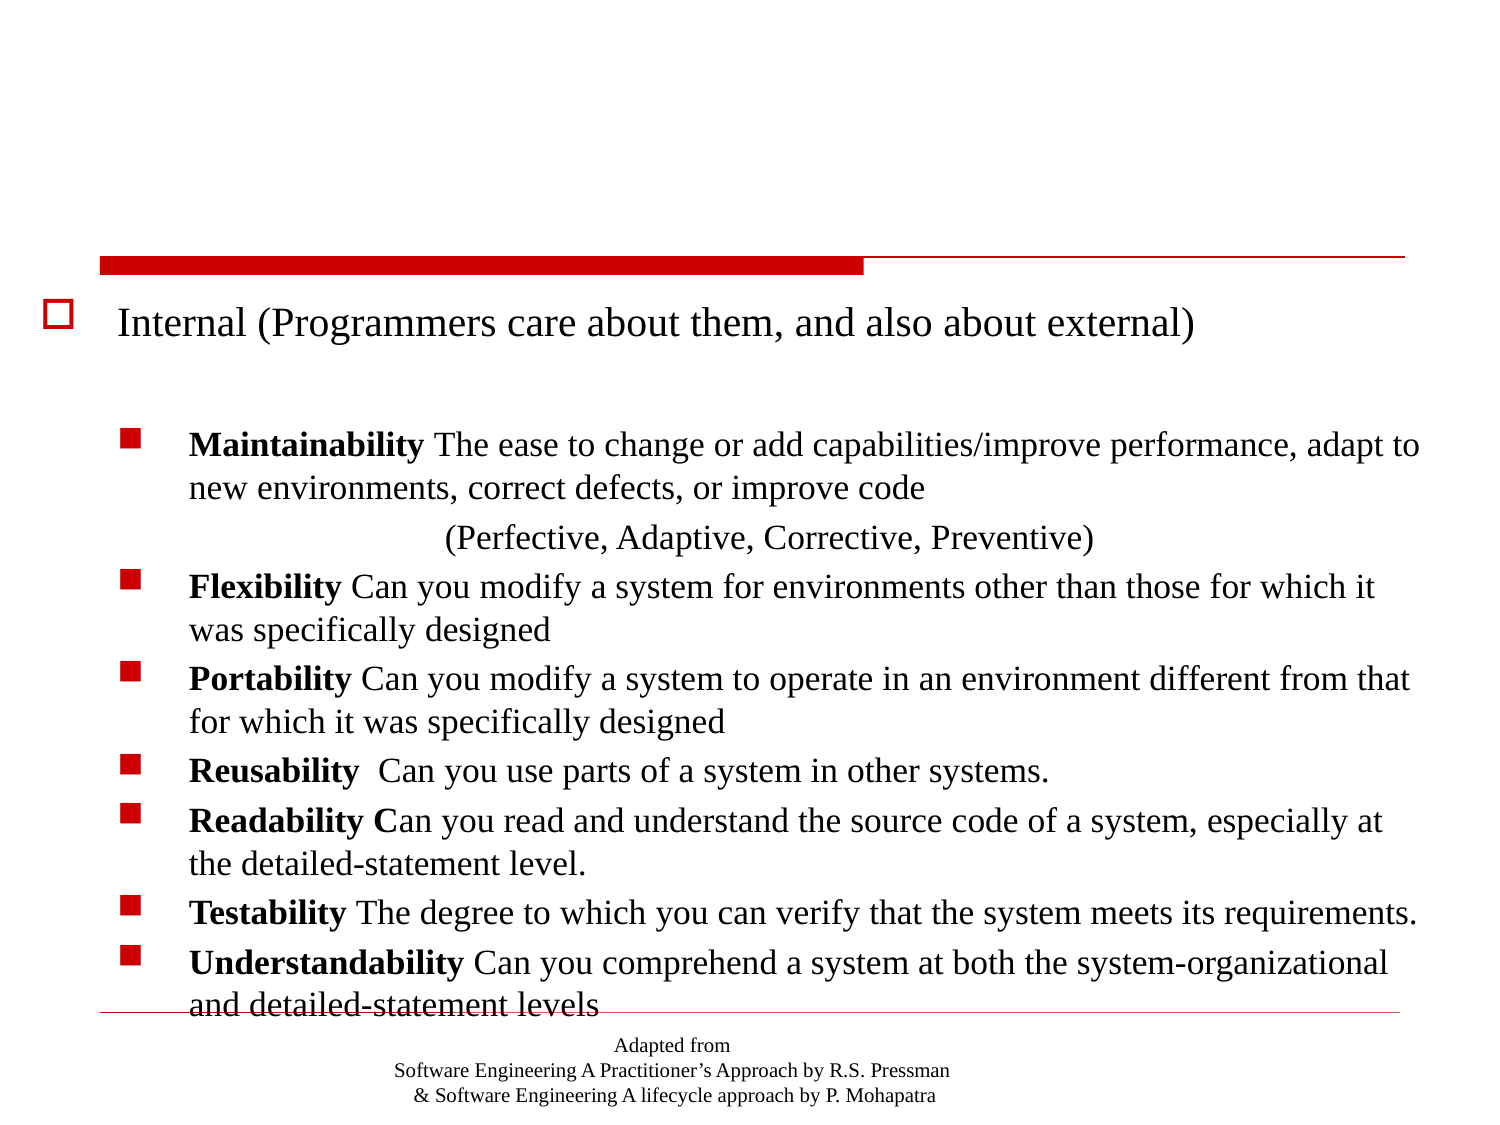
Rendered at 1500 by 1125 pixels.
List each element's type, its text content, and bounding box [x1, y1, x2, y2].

footer Adapted from Software Engineering A Practitioner’s Approach by R.S. Pressman & Software Engineering A lifecycle approach by P. Mohapatra [362, 1024, 988, 1088]
list Internal (Programmers care about them, and also about external) Maintainability The ease to change or add capabilities/improve performance, adapt to new environments, correct defects, or improve code (Perfective, Adaptive, Corrective, Preventive) Flexibility Can you modify a system for environments other than those for which it was specifically designed Portability Can you modify a system to operate in an environment different from that for which it was specifically designed Reusability Can you use parts of a system in other systems. Readability Can you read and understand the source code of a system, especially at the detailed-statement level. Testability The degree to which you can verify that the system meets its requirements. Understandability Can you comprehend a system at both the system-organizational and detailed-statement levels [24, 287, 1438, 1025]
